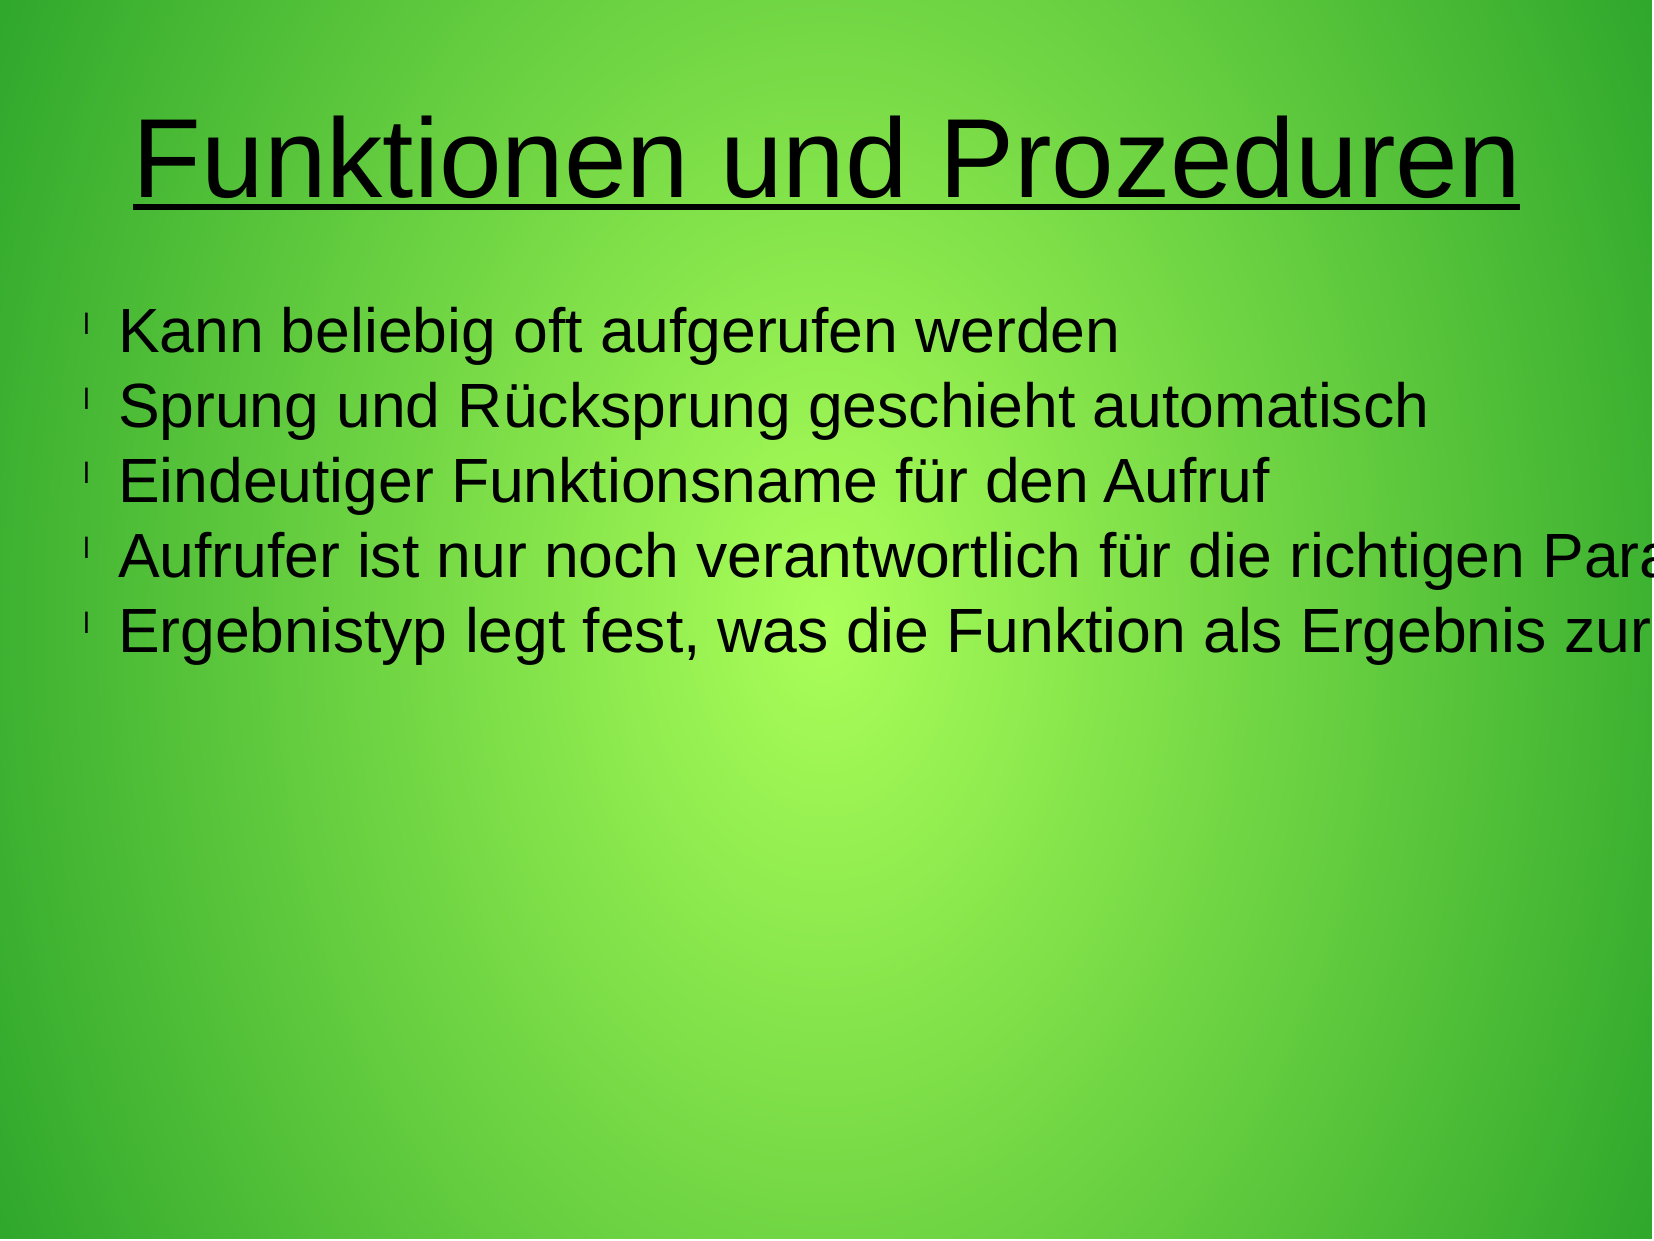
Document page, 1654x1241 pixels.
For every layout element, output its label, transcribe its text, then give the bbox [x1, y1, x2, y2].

text_box Kann beliebig oft aufgerufen werden Sprung und Rücksprung geschieht automatisch Eindeutiger Funktionsname für den Aufruf Aufrufer ist nur noch verantwortlich für die richtigen Parameter und „das Abholen“ des Ergebnisses Ergebnistyp legt fest, was die Funktion als Ergebnis zurückgibt [82, 290, 1571, 1010]
text_box Funktionen und Prozeduren [82, 49, 1571, 257]
